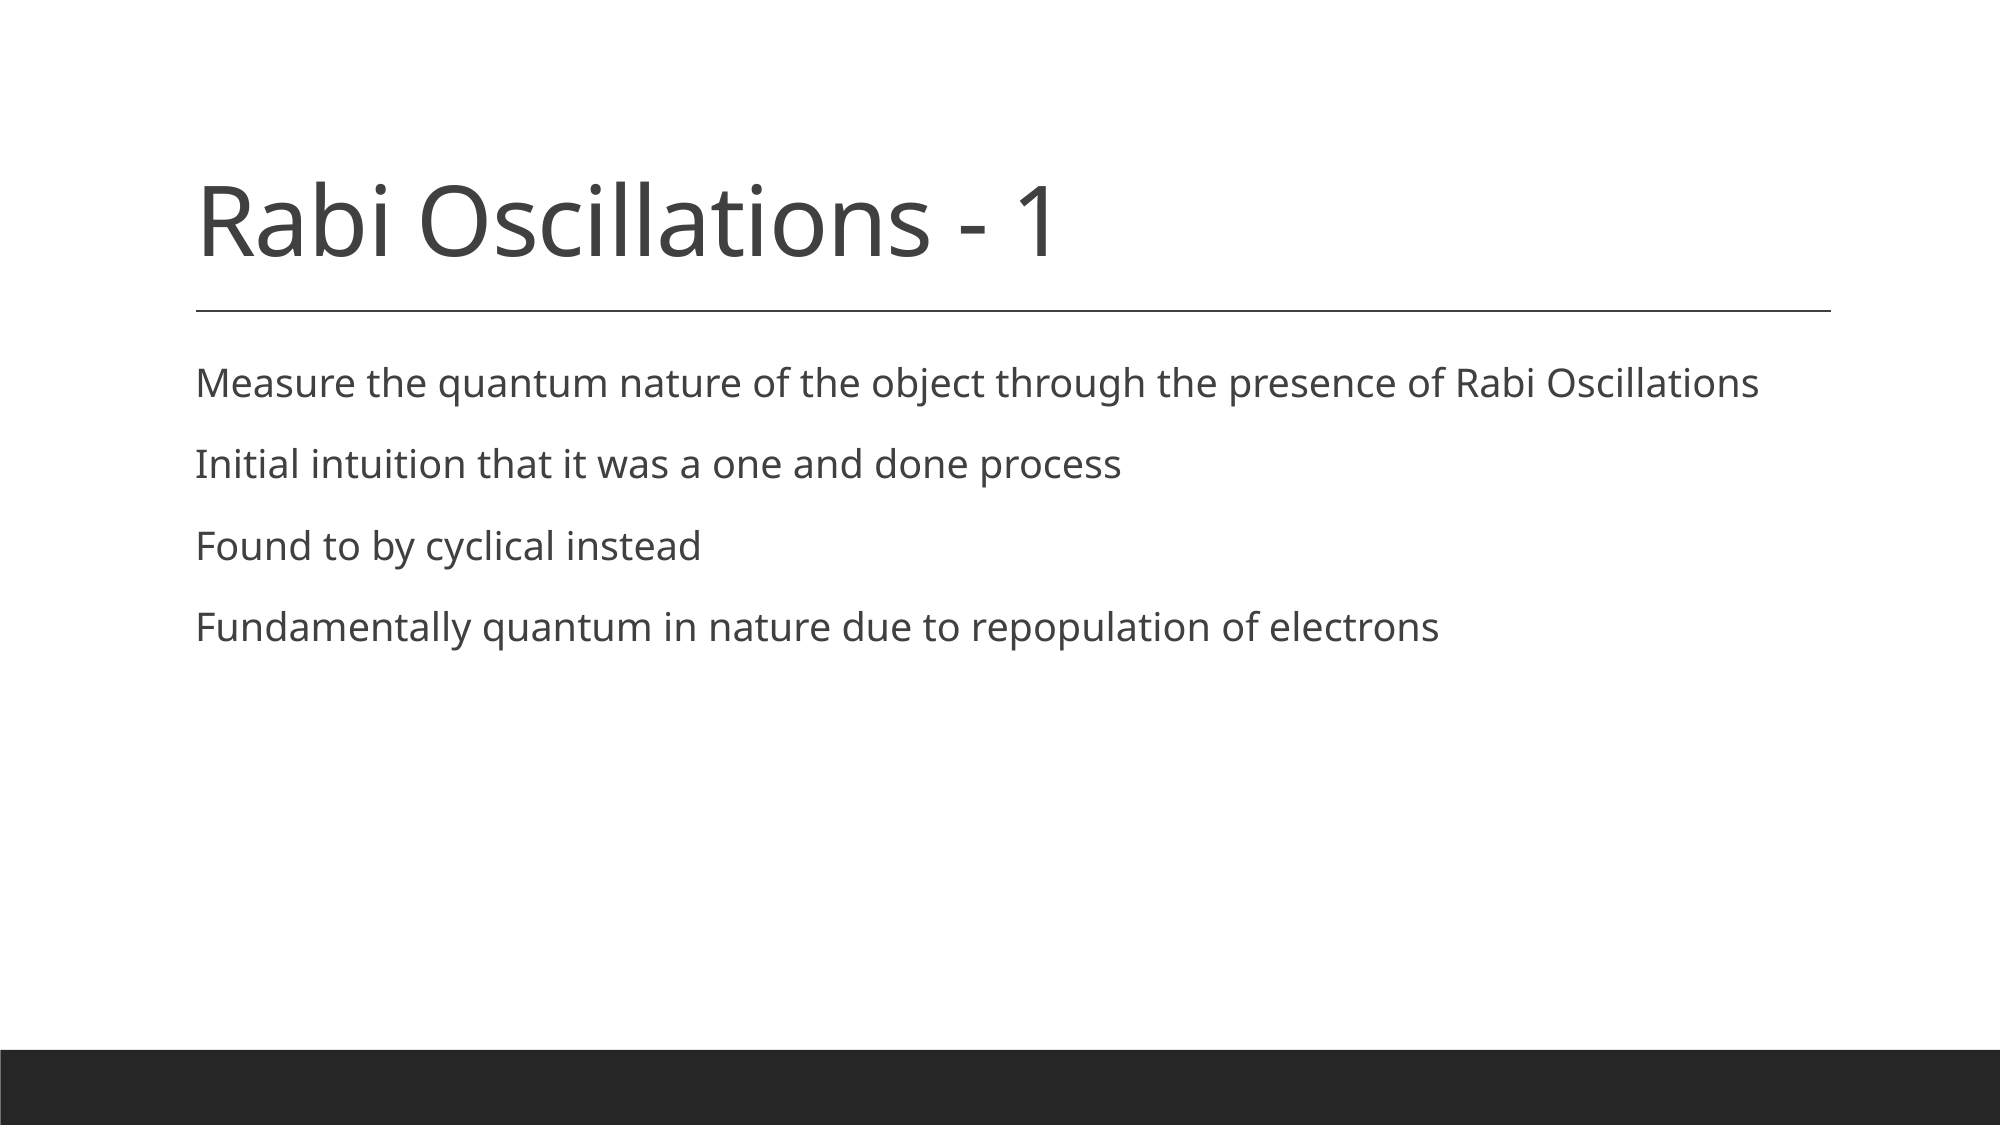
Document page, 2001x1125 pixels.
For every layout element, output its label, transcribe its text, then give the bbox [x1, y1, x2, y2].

title Rabi Oscillations - 1 [180, 47, 1830, 285]
list Measure the quantum nature of the object through the presence of Rabi Oscillations Initial intuition that it was a one and done process Found to by cyclical instead Fundamentally quantum in nature due to repopulation of electrons [180, 345, 1830, 963]
